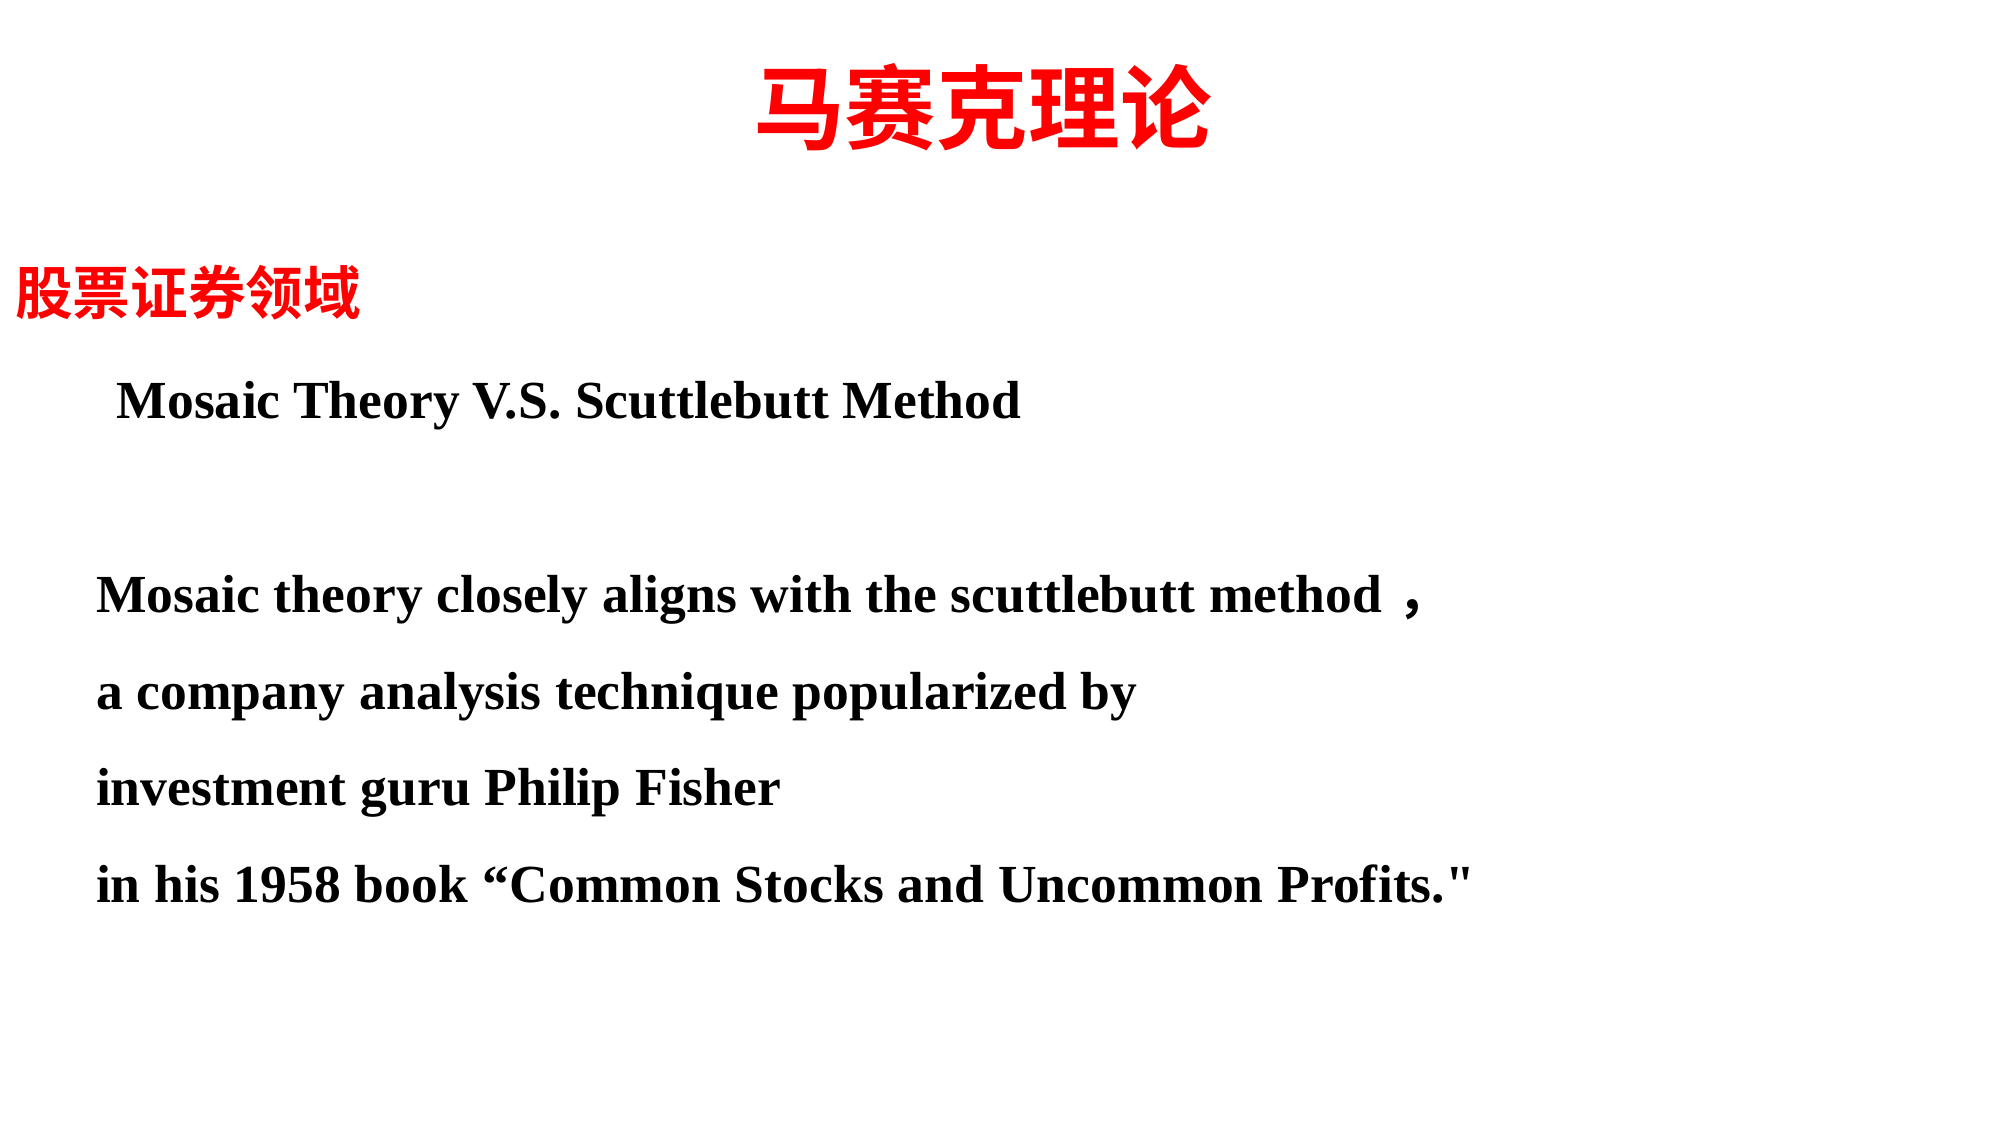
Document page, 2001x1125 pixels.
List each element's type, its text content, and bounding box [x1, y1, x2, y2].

list 股票证券领域 Mosaic Theory V.S. Scuttlebutt Method Mosaic theory closely aligns with the scuttlebutt method， a company analysis technique popularized by investment guru Philip Fisher in his 1958 book “Common Stocks and Uncommon Profits." [0, 256, 2000, 926]
title 马赛克理论 [120, 4, 1846, 222]
